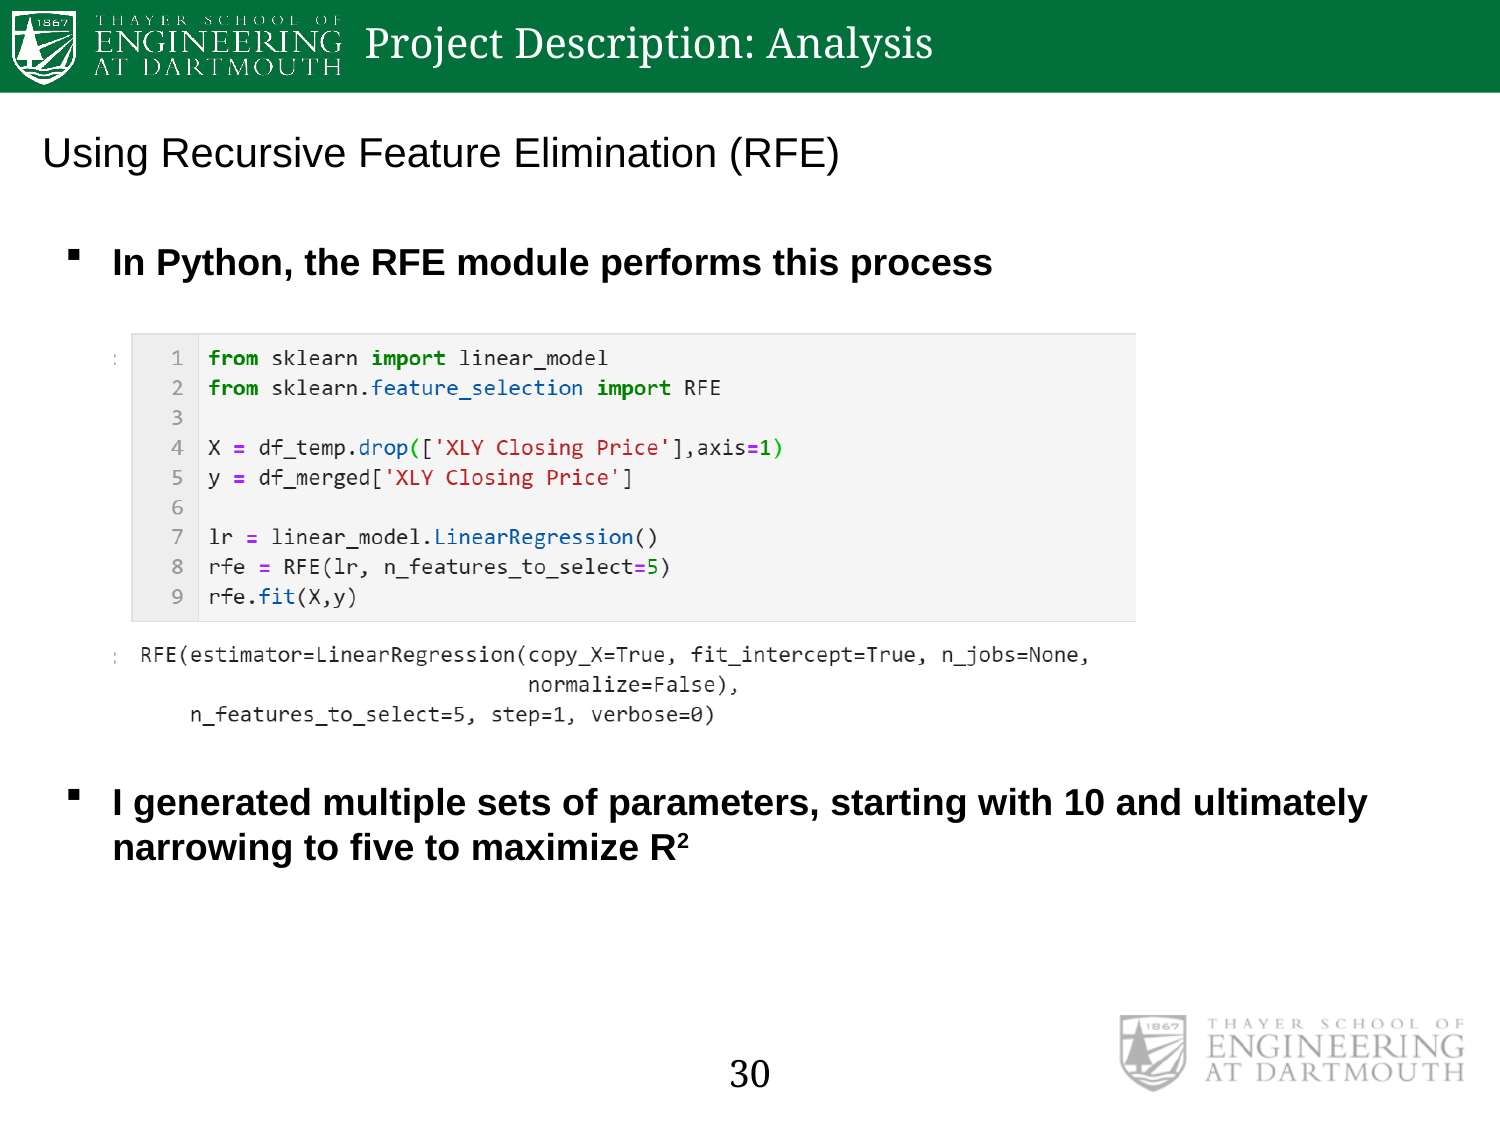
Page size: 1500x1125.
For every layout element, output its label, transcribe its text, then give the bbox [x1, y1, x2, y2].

picture [114, 315, 1136, 750]
title Project Description: Analysis [349, 1, 1500, 90]
text_box Using Recursive Feature Elimination (RFE) [27, 99, 1400, 208]
picture [1111, 992, 1467, 1093]
slide_number 30 [581, 1042, 919, 1103]
picture [12, 11, 342, 85]
text_box In Python, the RFE module performs this process I generated multiple sets of parameters, starting with 10 and ultimately narrowing to five to maximize R2 [50, 230, 1424, 1008]
